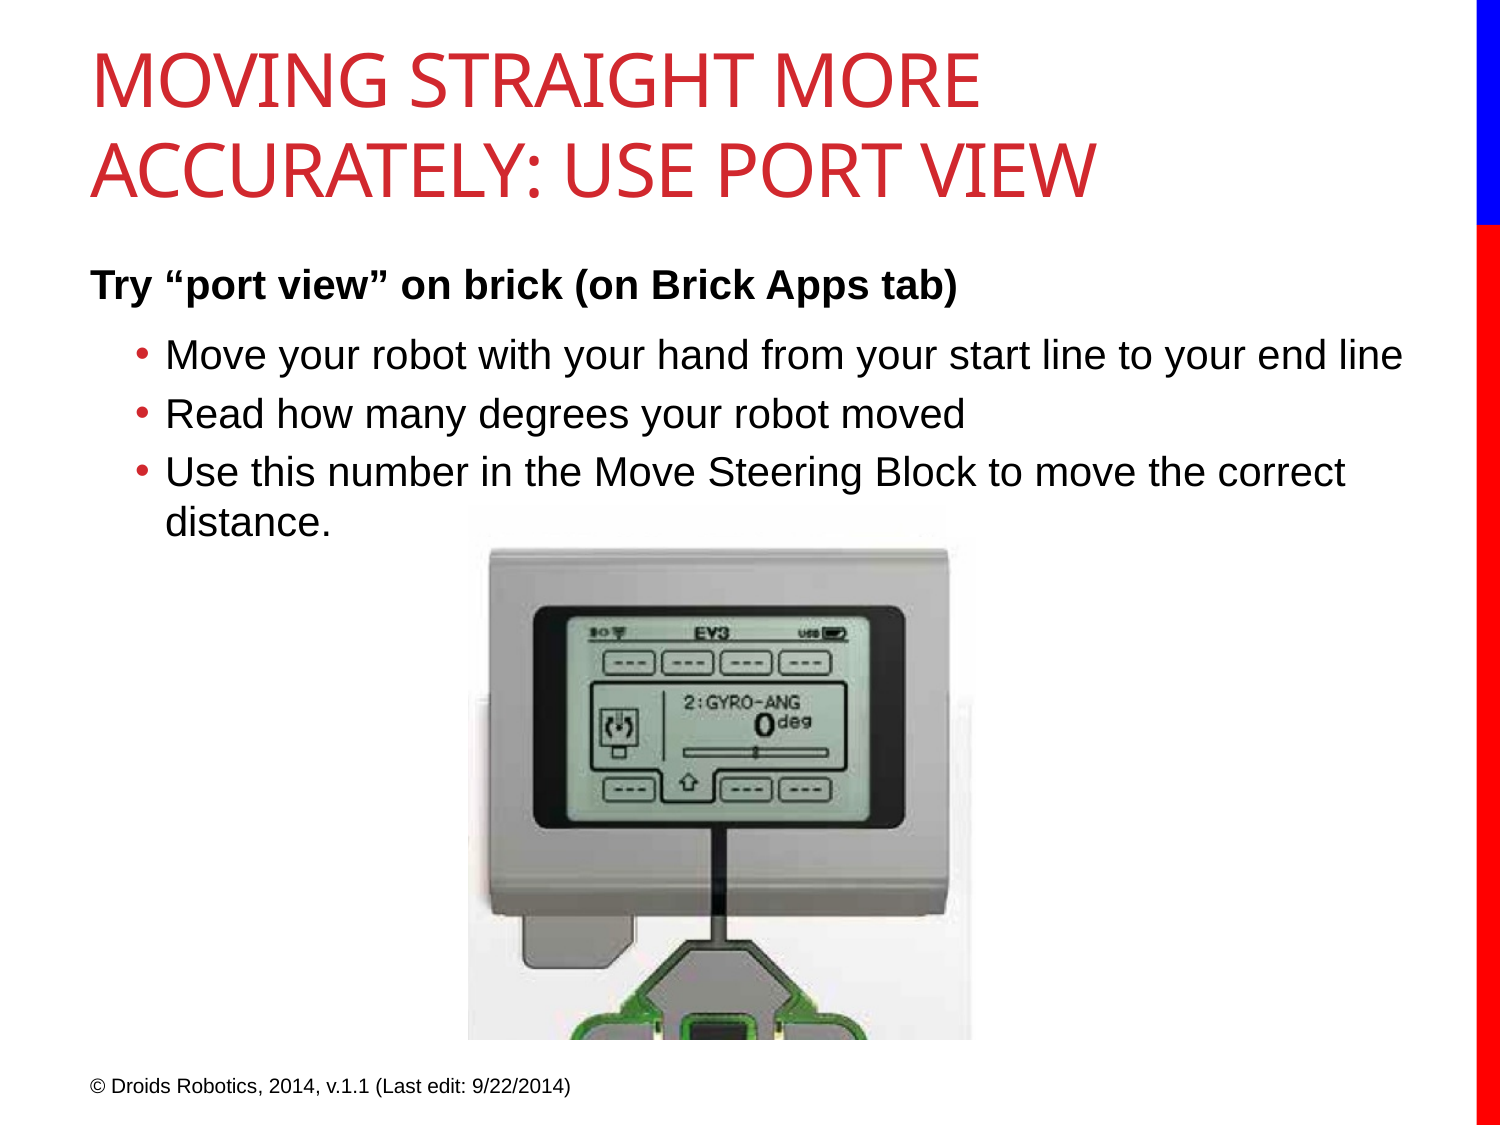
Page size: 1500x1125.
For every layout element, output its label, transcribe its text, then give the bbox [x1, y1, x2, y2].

picture [467, 504, 976, 1040]
title Moving Straight more accurately: Use Port View [75, 25, 1428, 250]
list Try “port view” on brick (on Brick Apps tab) Move your robot with your hand from your start line to your end line Read how many degrees your robot moved Use this number in the Move Steering Block to move the correct distance. [75, 250, 1428, 968]
footer © Droids Robotics, 2014, v.1.1 (Last edit: 9/22/2014) [75, 1065, 638, 1112]
